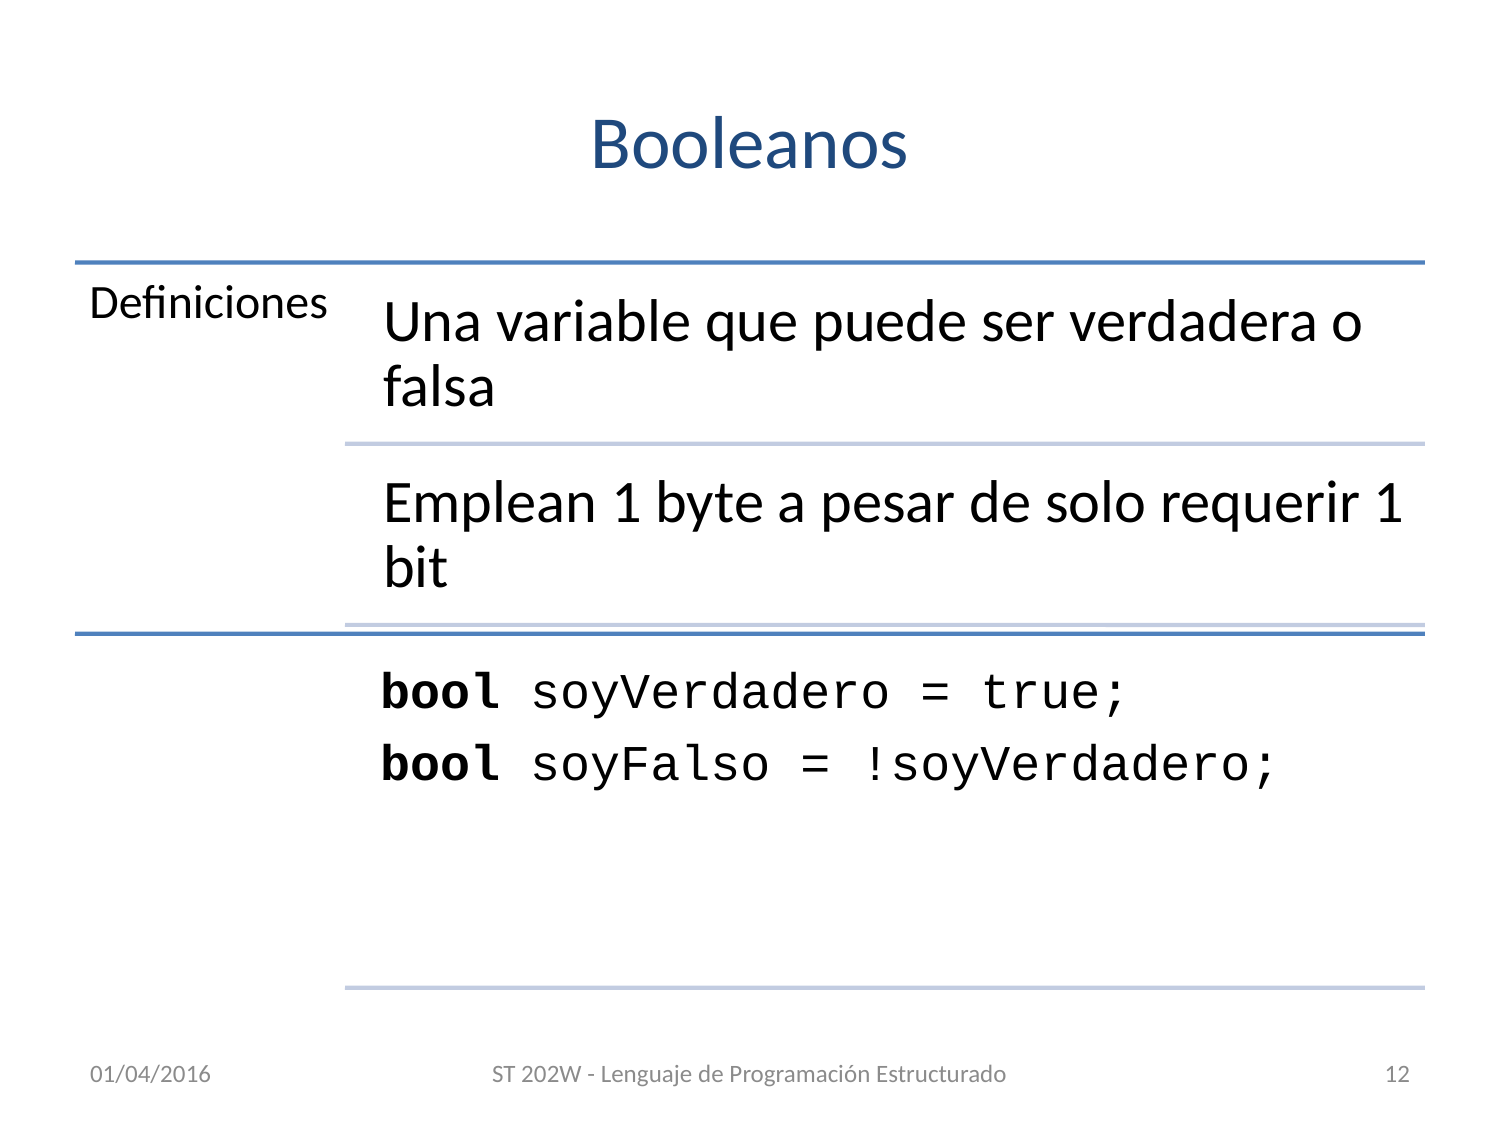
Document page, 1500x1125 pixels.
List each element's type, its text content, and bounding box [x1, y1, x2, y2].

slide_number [75, 1042, 425, 1103]
slide_number 12 [1074, 1042, 1425, 1103]
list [74, 262, 1426, 1006]
footer ST 202W - Lenguaje de Programación Estructurado [474, 1042, 1025, 1103]
title Booleanos [75, 45, 1425, 233]
